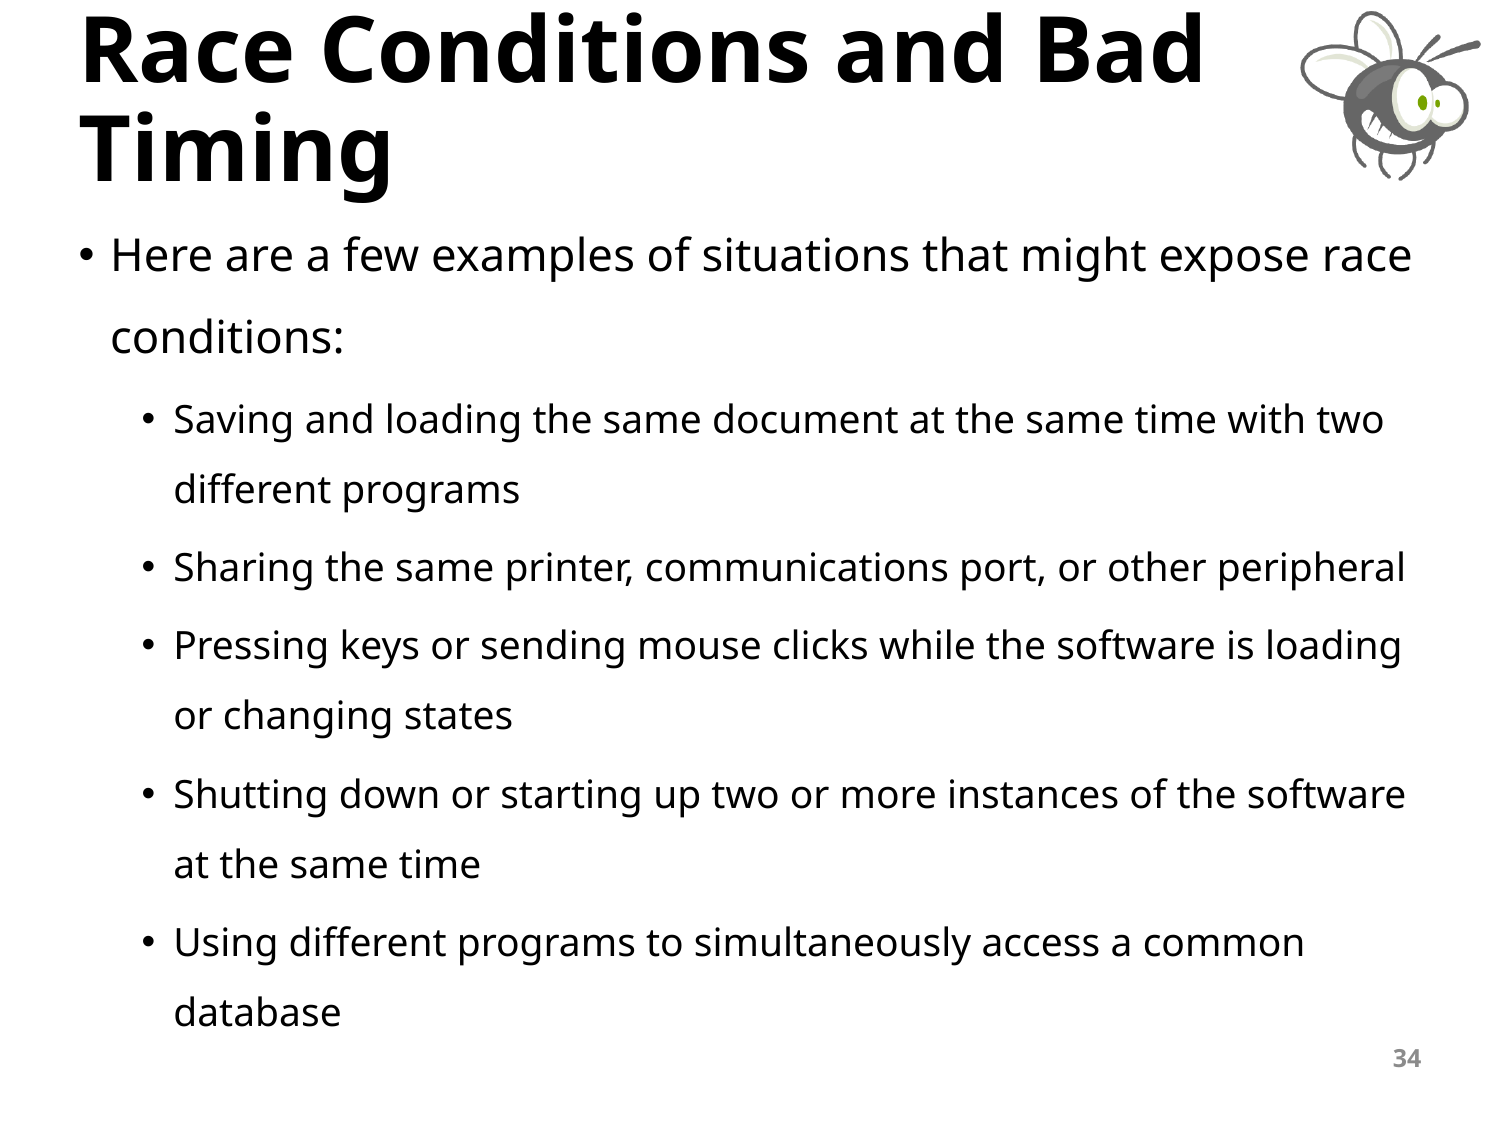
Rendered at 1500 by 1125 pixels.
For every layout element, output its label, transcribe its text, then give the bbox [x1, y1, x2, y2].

picture [1291, 1, 1488, 187]
title Race Conditions and Bad Timing [63, 43, 1437, 161]
slide_number 34 [1275, 1029, 1437, 1090]
list Here are a few examples of situations that might expose race conditions: Saving and loading the same document at the same time with two different programs Sharing the same printer, communications port, or other peripheral Pressing keys or sending mouse clicks while the software is loading or changing states Shutting down or starting up two or more instances of the software at the same time Using different programs to simultaneously access a common database [63, 191, 1437, 1090]
